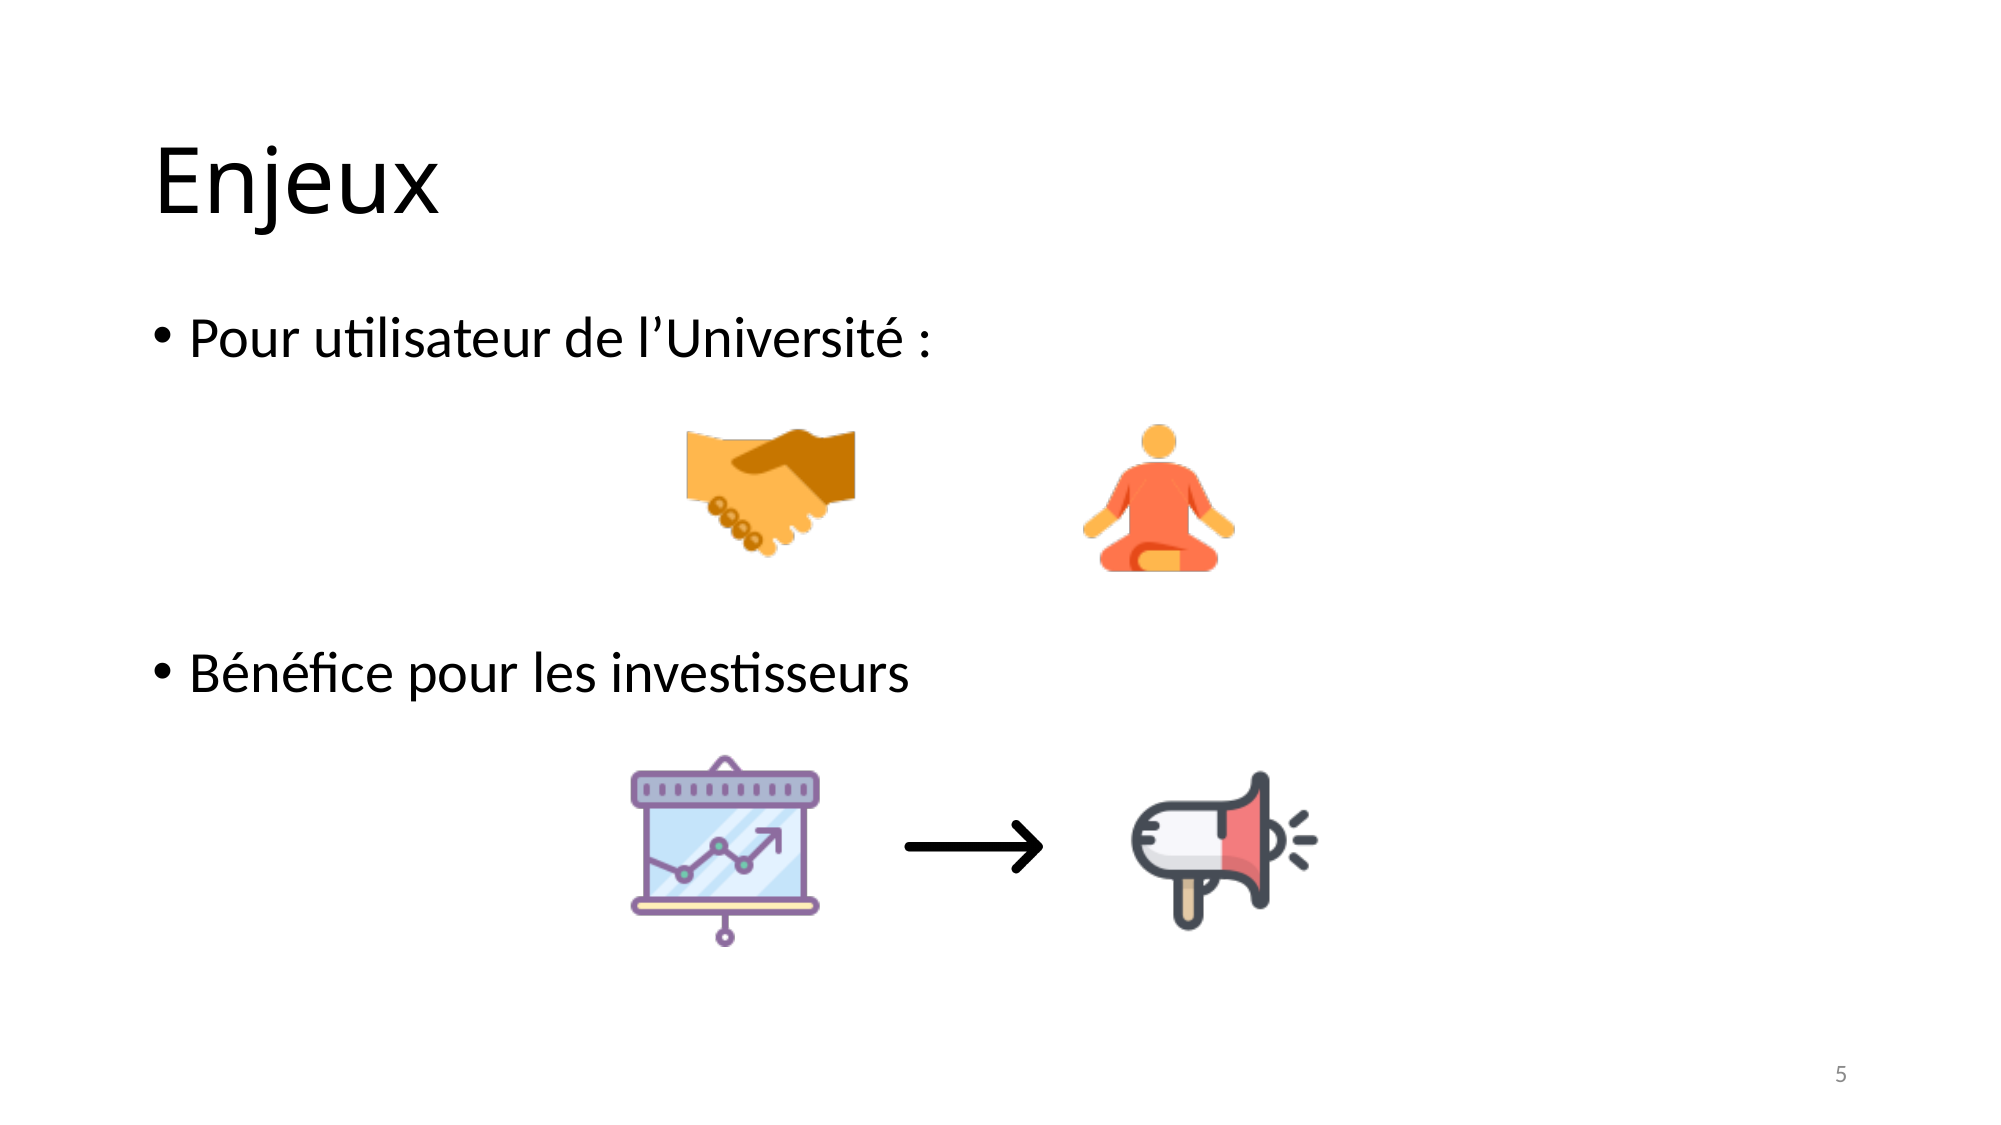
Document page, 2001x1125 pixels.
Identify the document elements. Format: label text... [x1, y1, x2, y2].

picture [1059, 396, 1260, 597]
picture [671, 386, 872, 587]
list Pour utilisateur de l’Université : Bénéfice pour les investisseurs [137, 299, 1863, 1014]
slide_number 5 [1412, 1042, 1863, 1103]
picture [898, 771, 1049, 922]
picture [1122, 746, 1323, 947]
picture [625, 746, 826, 947]
title Enjeux [137, 101, 1863, 266]
